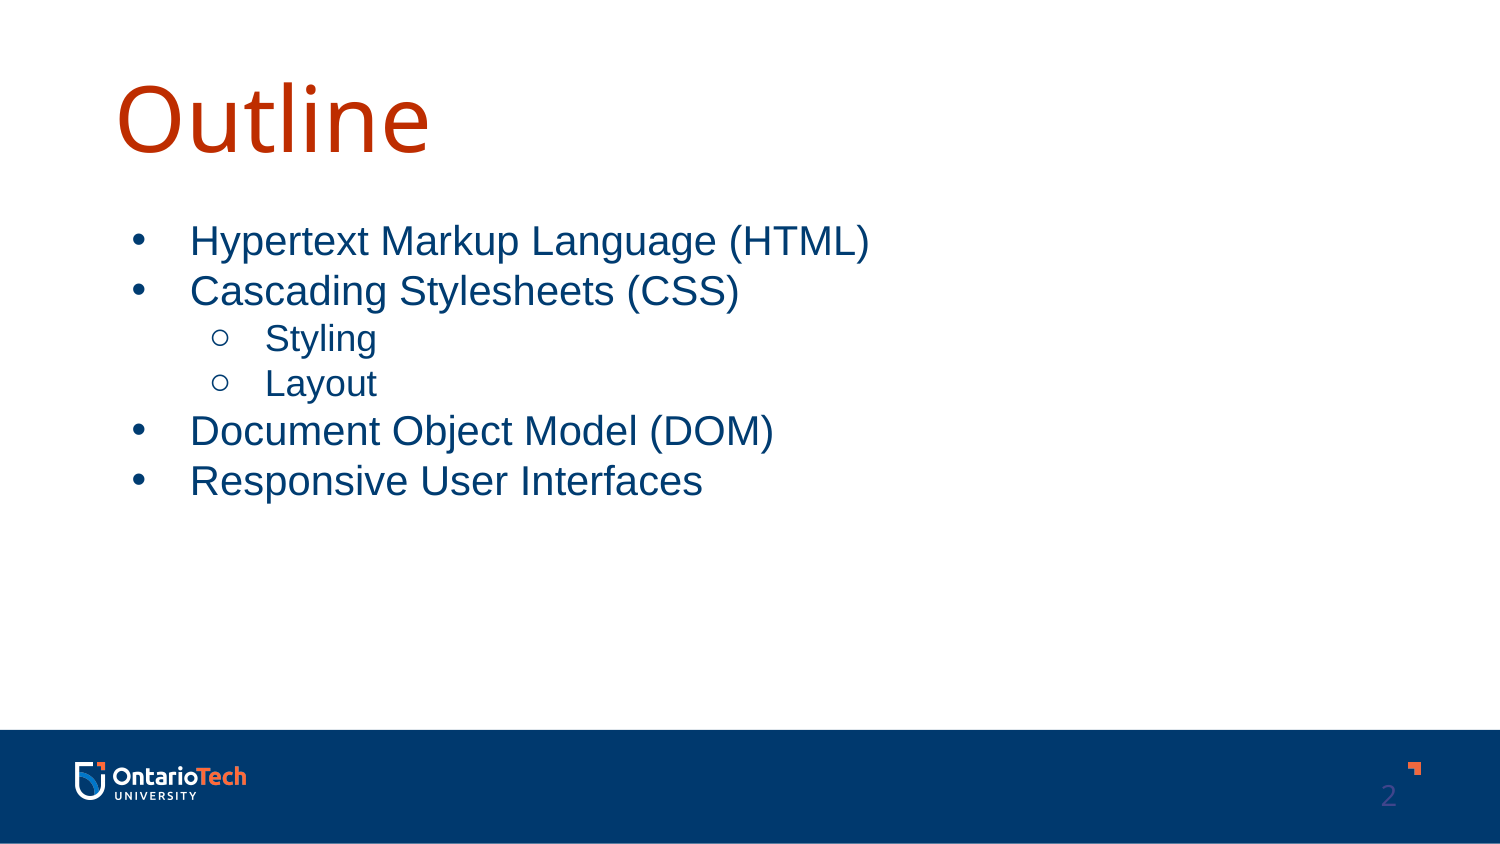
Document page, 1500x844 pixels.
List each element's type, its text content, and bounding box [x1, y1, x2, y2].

text_box Hypertext Markup Language (HTML) Cascading Stylesheets (CSS) Styling Layout Document Object Model (DOM) Responsive User Interfaces [99, 206, 1450, 797]
picture [75, 762, 246, 800]
text_box Outline [99, 37, 1375, 179]
text_box 2 [1100, 797, 1413, 825]
